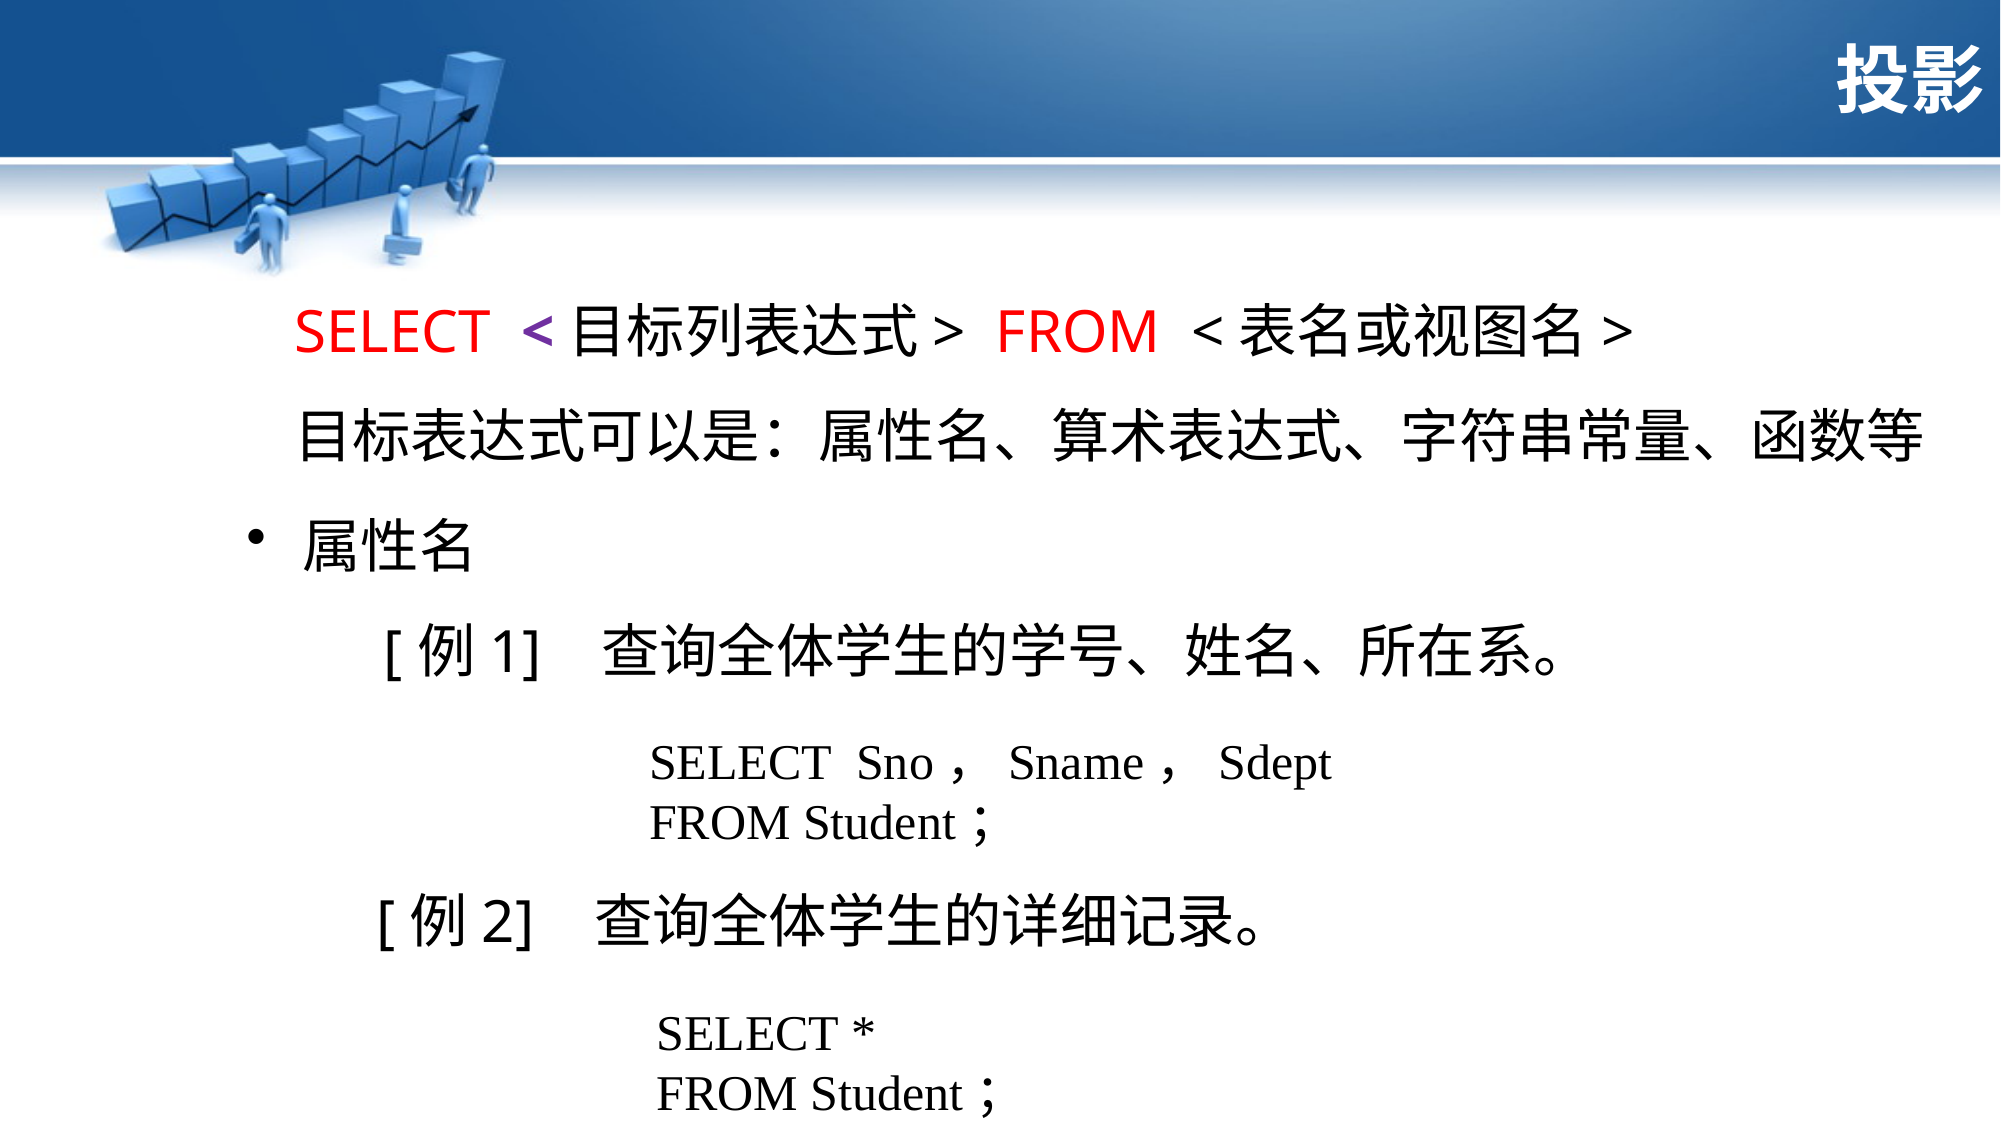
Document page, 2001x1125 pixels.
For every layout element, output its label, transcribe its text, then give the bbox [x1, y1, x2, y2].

text_box SELECT * FROM Student； [641, 962, 1392, 1125]
text_box SELECT Sno，Sname，Sdept FROM Student； [634, 692, 1385, 842]
text_box SELECT <目标列表达式> FROM <表名或视图名> 目标表达式可以是：属性名、算术表达式、字符串常量、函数等 [279, 251, 1990, 552]
text_box [例1] 查询全体学生的学号、姓名、所在系。 [369, 571, 1650, 692]
text_box [例2] 查询全体学生的详细记录。 [361, 842, 1485, 962]
list 属性名 [231, 501, 1582, 596]
title 投影 [338, 0, 2000, 172]
picture [0, 0, 2001, 1125]
